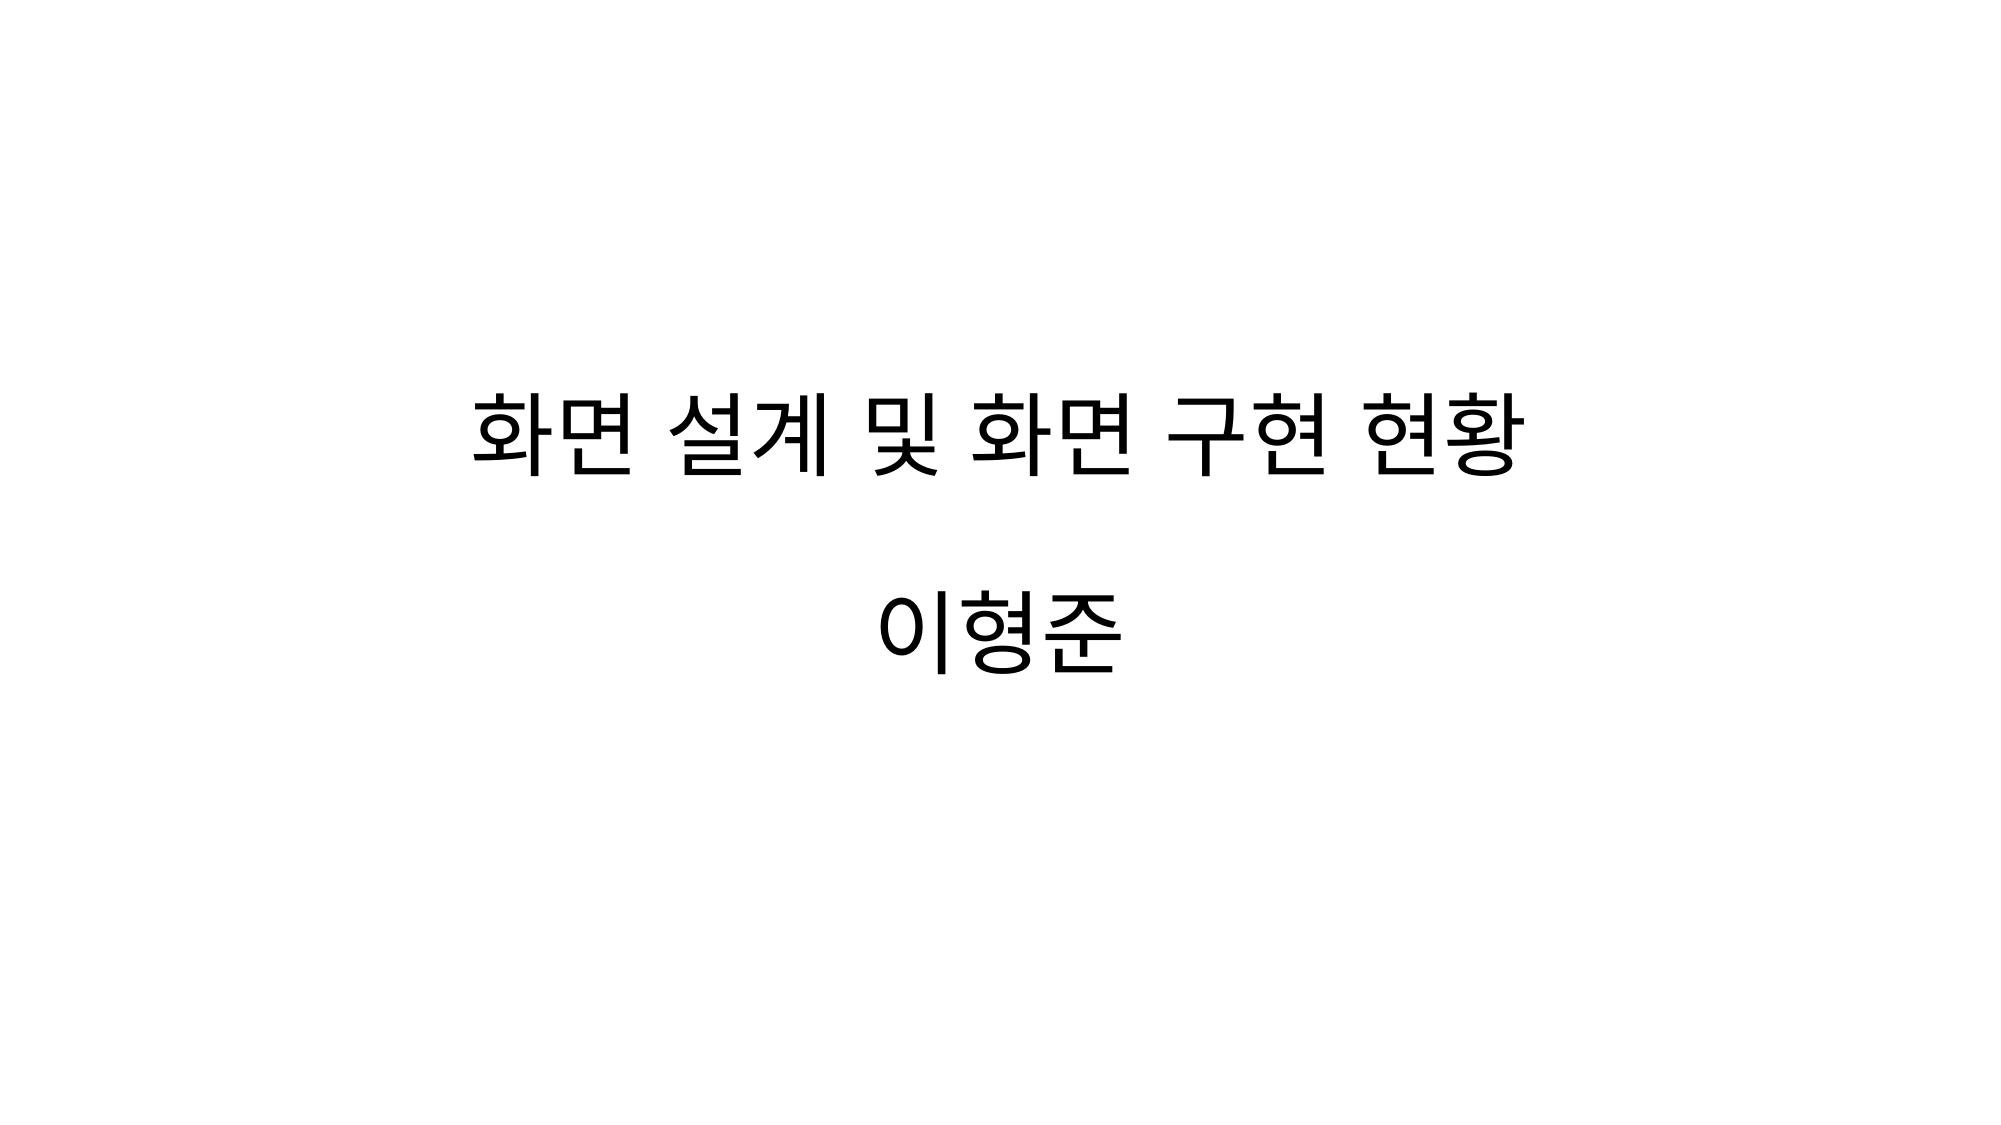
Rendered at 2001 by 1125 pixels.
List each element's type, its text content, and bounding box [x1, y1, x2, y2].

title 화면 설계 및 화면 구현 현황 이형준 [137, 215, 1863, 863]
